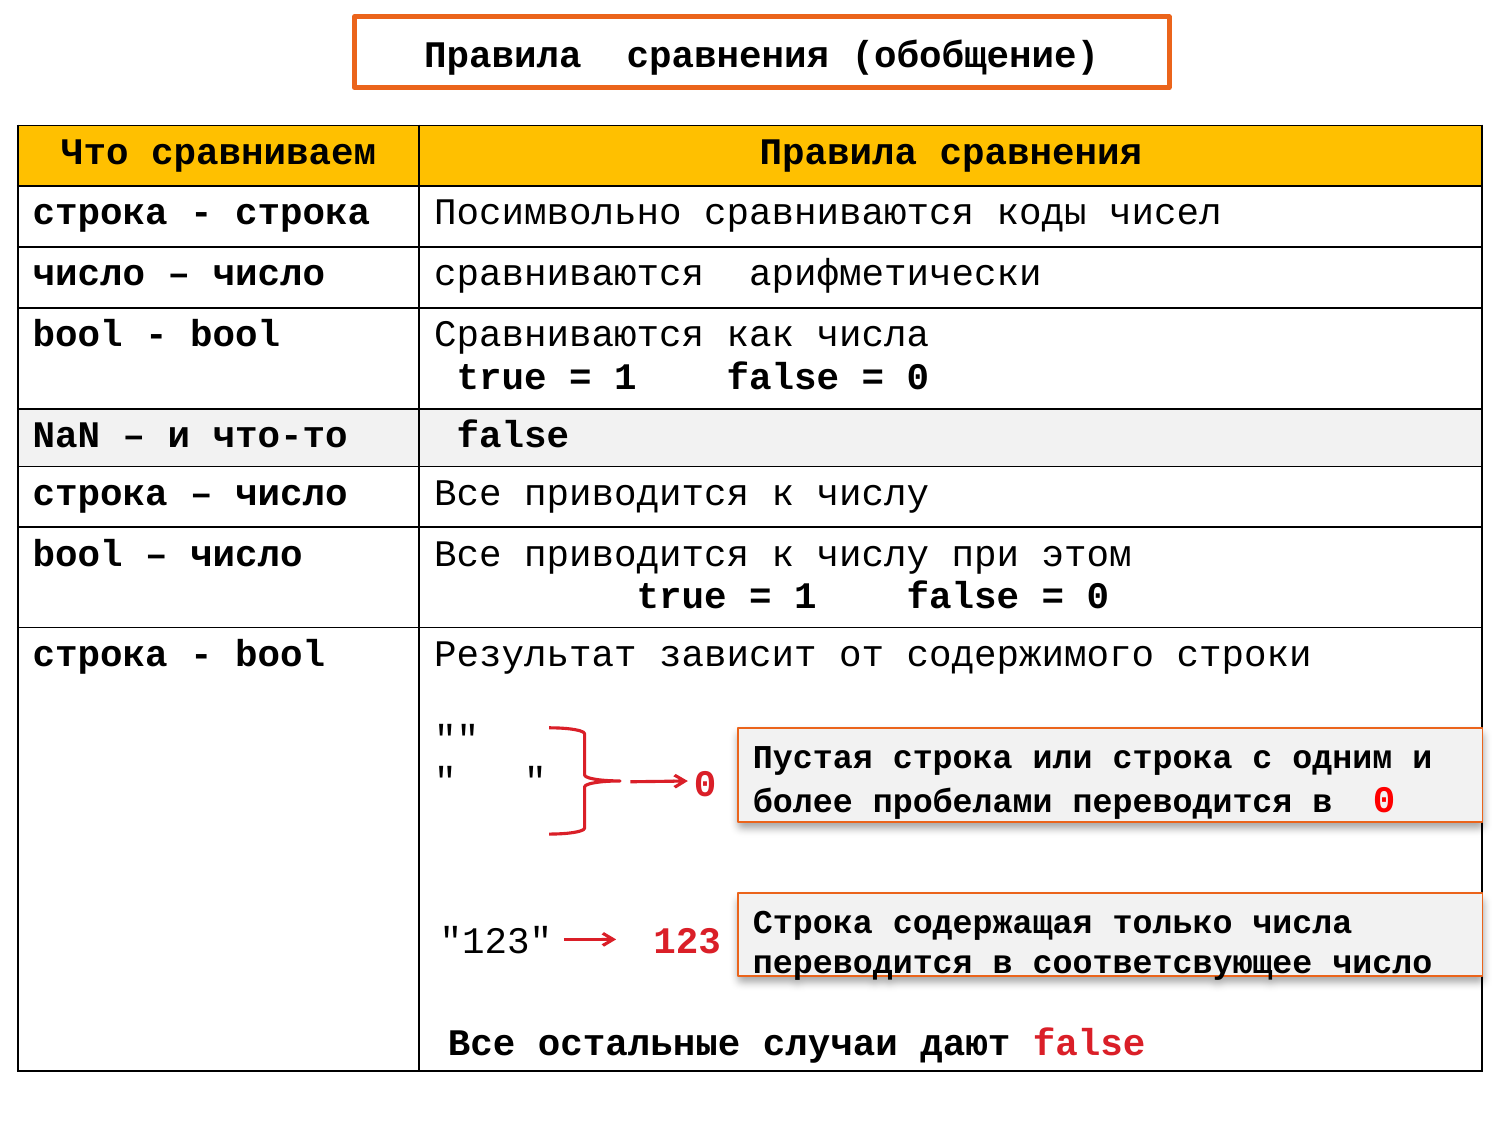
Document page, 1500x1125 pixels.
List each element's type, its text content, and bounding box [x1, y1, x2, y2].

text_box Все остальные случаи дают false [433, 1010, 1161, 1070]
table_cell NaN – и что-то [19, 410, 418, 466]
table_cell false [420, 410, 1481, 466]
table_header Правила сравнения [420, 126, 1481, 185]
text_box 123 [638, 908, 732, 969]
table_cell строка - строка [19, 187, 418, 246]
table_cell строка – число [19, 467, 418, 526]
table_cell bool - bool [19, 309, 418, 408]
table_header Что сравниваем [19, 126, 418, 185]
text_box 0 [679, 751, 732, 812]
table_cell Сравниваются как числа true = 1 false = 0 [420, 309, 1481, 408]
table_cell сравниваются арифметически [420, 248, 1481, 307]
table_cell Все приводится к числу [420, 467, 1481, 526]
table_cell Посимвольно сравниваются коды чисел [420, 187, 1481, 246]
text_box [549, 727, 621, 835]
table_cell cтрока - bool [19, 628, 418, 1070]
table_cell число – число [19, 248, 418, 307]
table_cell Результат зависит от содержимого строки "" " " [420, 628, 1481, 1070]
text_box Пустая строка или строка с одним и более пробелами переводится в 0 [737, 727, 1483, 823]
text_box "123" [424, 909, 567, 969]
table_cell bool – число [19, 528, 418, 627]
text_box Строка содержащая только числа переводится в соответсвующее число [737, 892, 1483, 977]
table_cell Все приводится к числу при этом true = 1 false = 0 [420, 528, 1481, 627]
text_box Правила сравнения (обобщение) [350, 12, 1174, 92]
